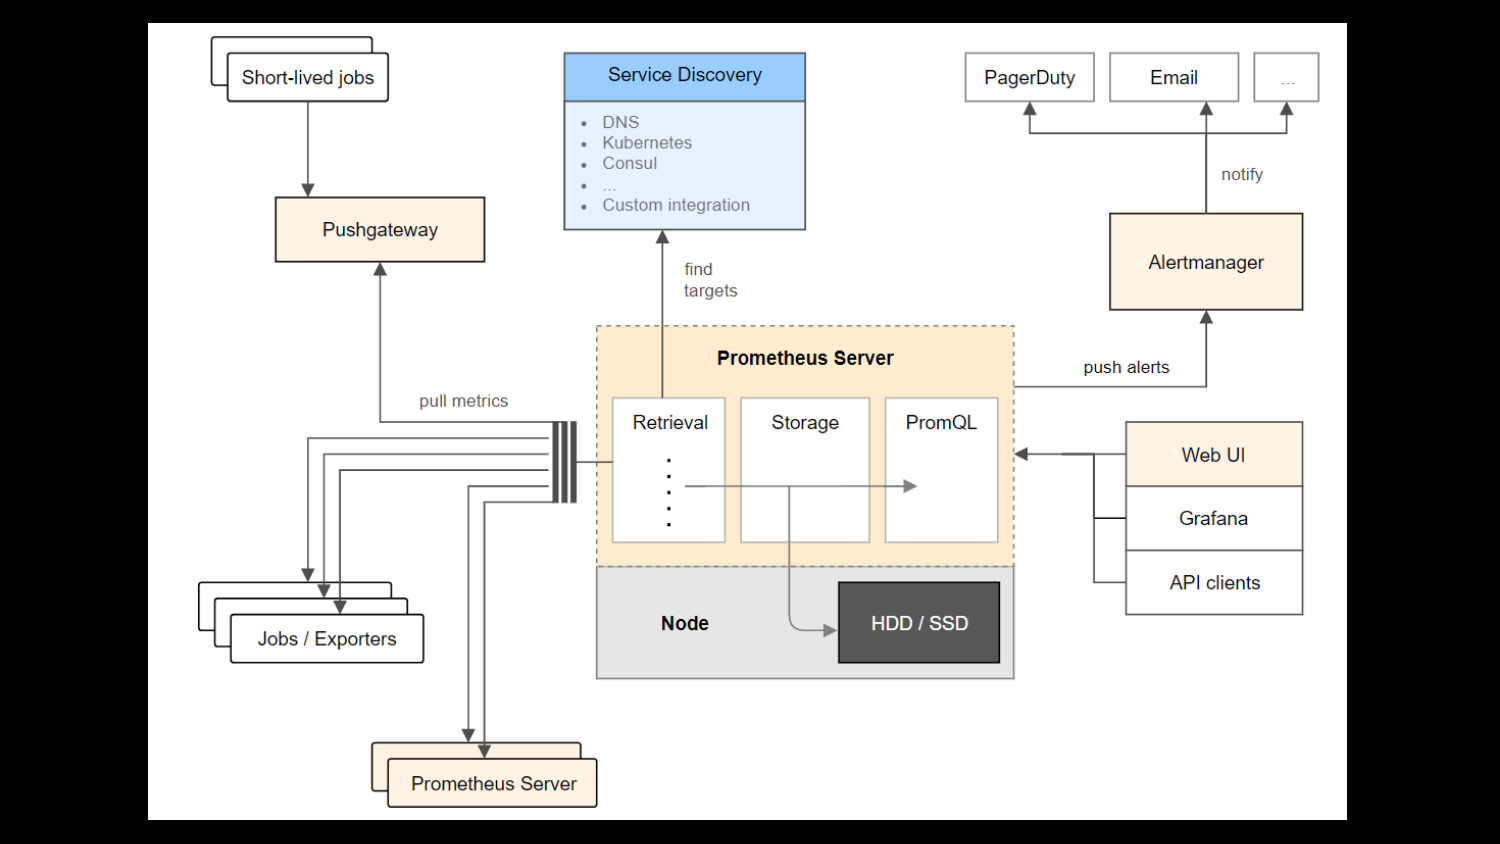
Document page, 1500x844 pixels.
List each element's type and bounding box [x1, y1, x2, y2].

picture [148, 22, 1347, 820]
